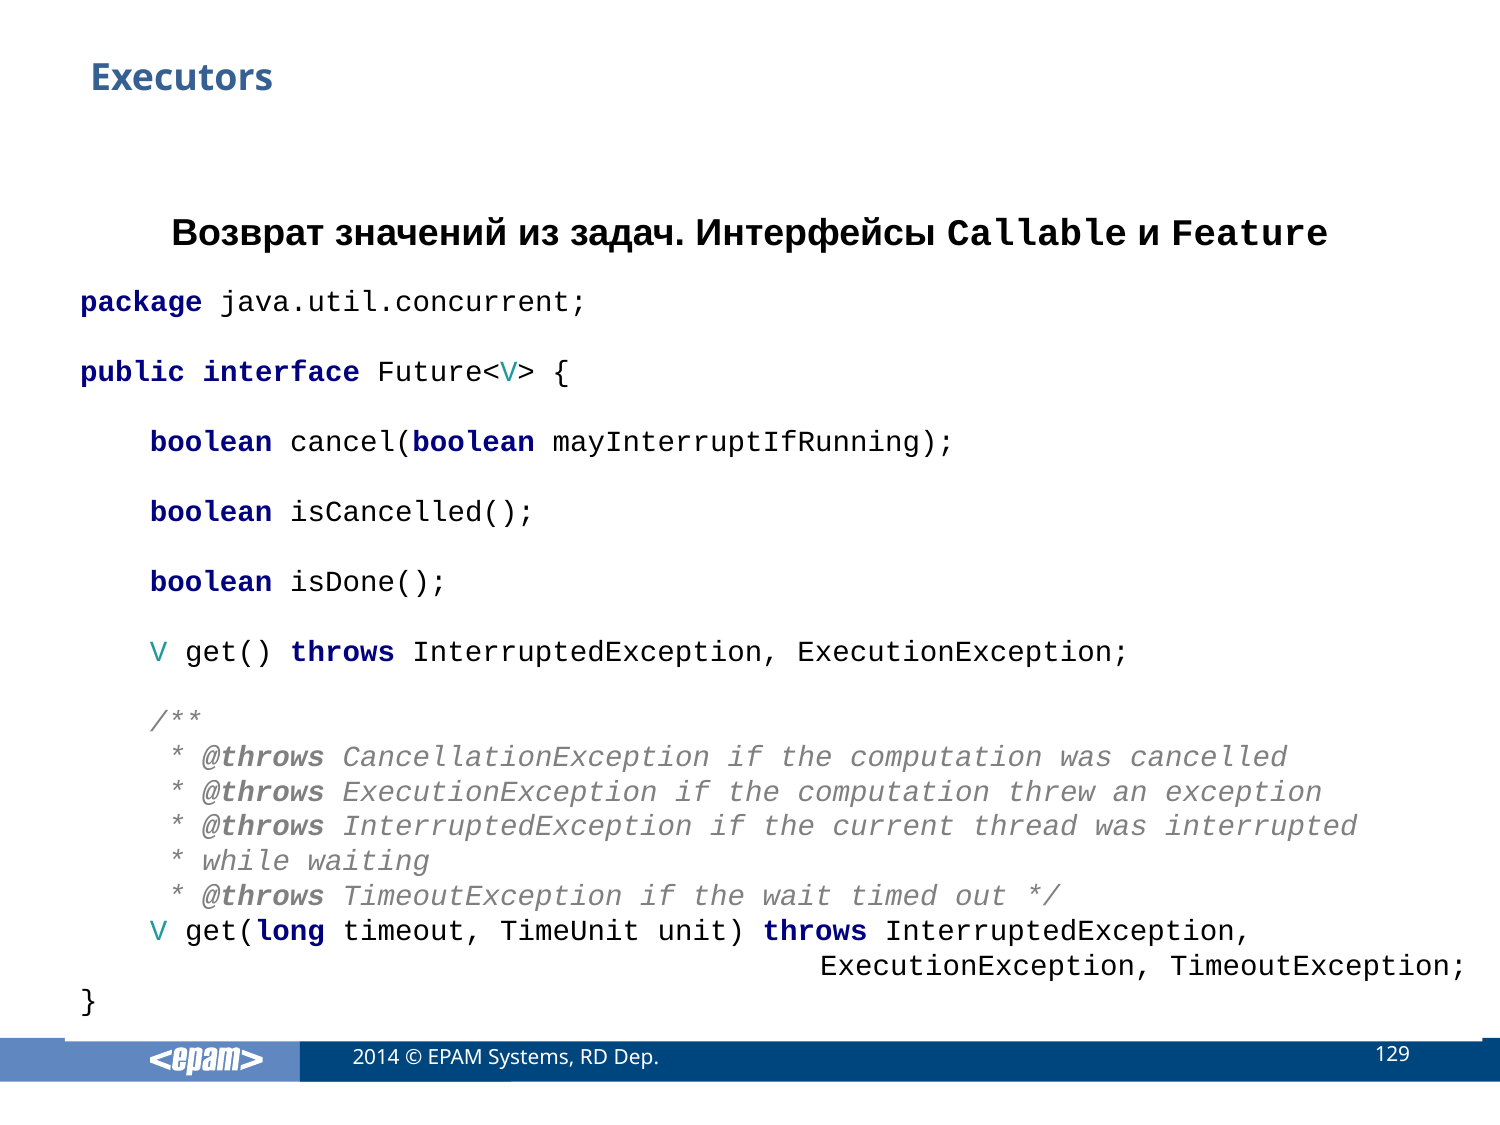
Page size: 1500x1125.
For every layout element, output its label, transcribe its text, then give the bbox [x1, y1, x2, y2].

text_box Возврат значений из задач. Интерфейсы Callable и Feature [149, 200, 1350, 255]
slide_number 129 [1262, 1042, 1425, 1085]
title Executors [75, 45, 1425, 163]
text_box package java.util.concurrent; public interface Future<V> { boolean cancel(boolean mayInterruptIfRunning); boolean isCancelled(); boolean isDone(); V get() throws InterruptedException, ExecutionException; /** * @throws CancellationException if the computation was cancelled * @throws ExecutionException if the computation threw an exception * @throws InterruptedException if the current thread was interrupted * while waiting * @throws TimeoutException if the wait timed out */ V get(long timeout, TimeUnit unit) throws InterruptedException, ExecutionException, TimeoutException; } [64, 257, 1483, 1042]
footer 2014 © EPAM Systems, RD Dep. [337, 1042, 738, 1088]
